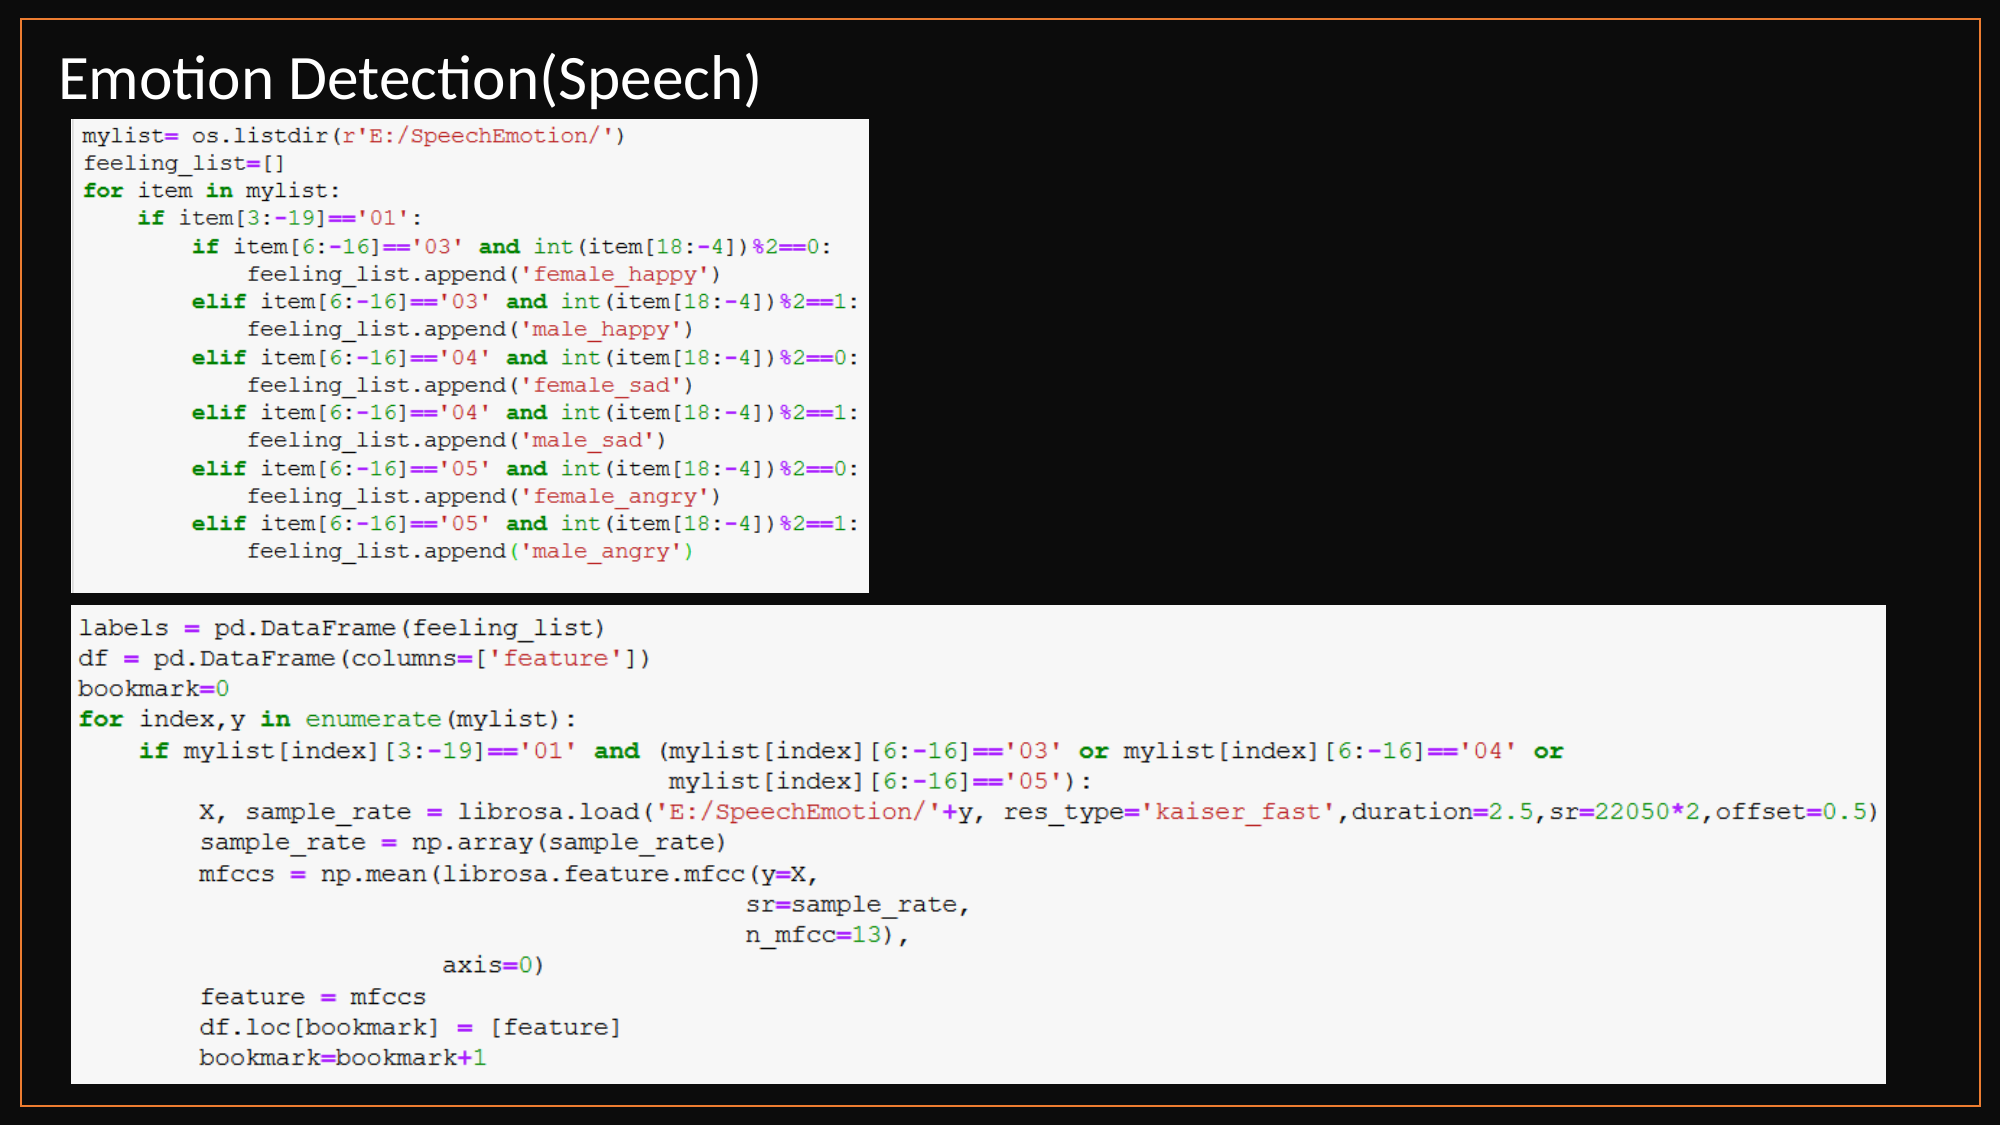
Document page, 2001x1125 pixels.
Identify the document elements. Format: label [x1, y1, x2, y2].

picture [70, 119, 869, 593]
text_box [21, 18, 1980, 1106]
picture [70, 605, 1887, 1085]
text_box [0, 0, 2000, 1125]
